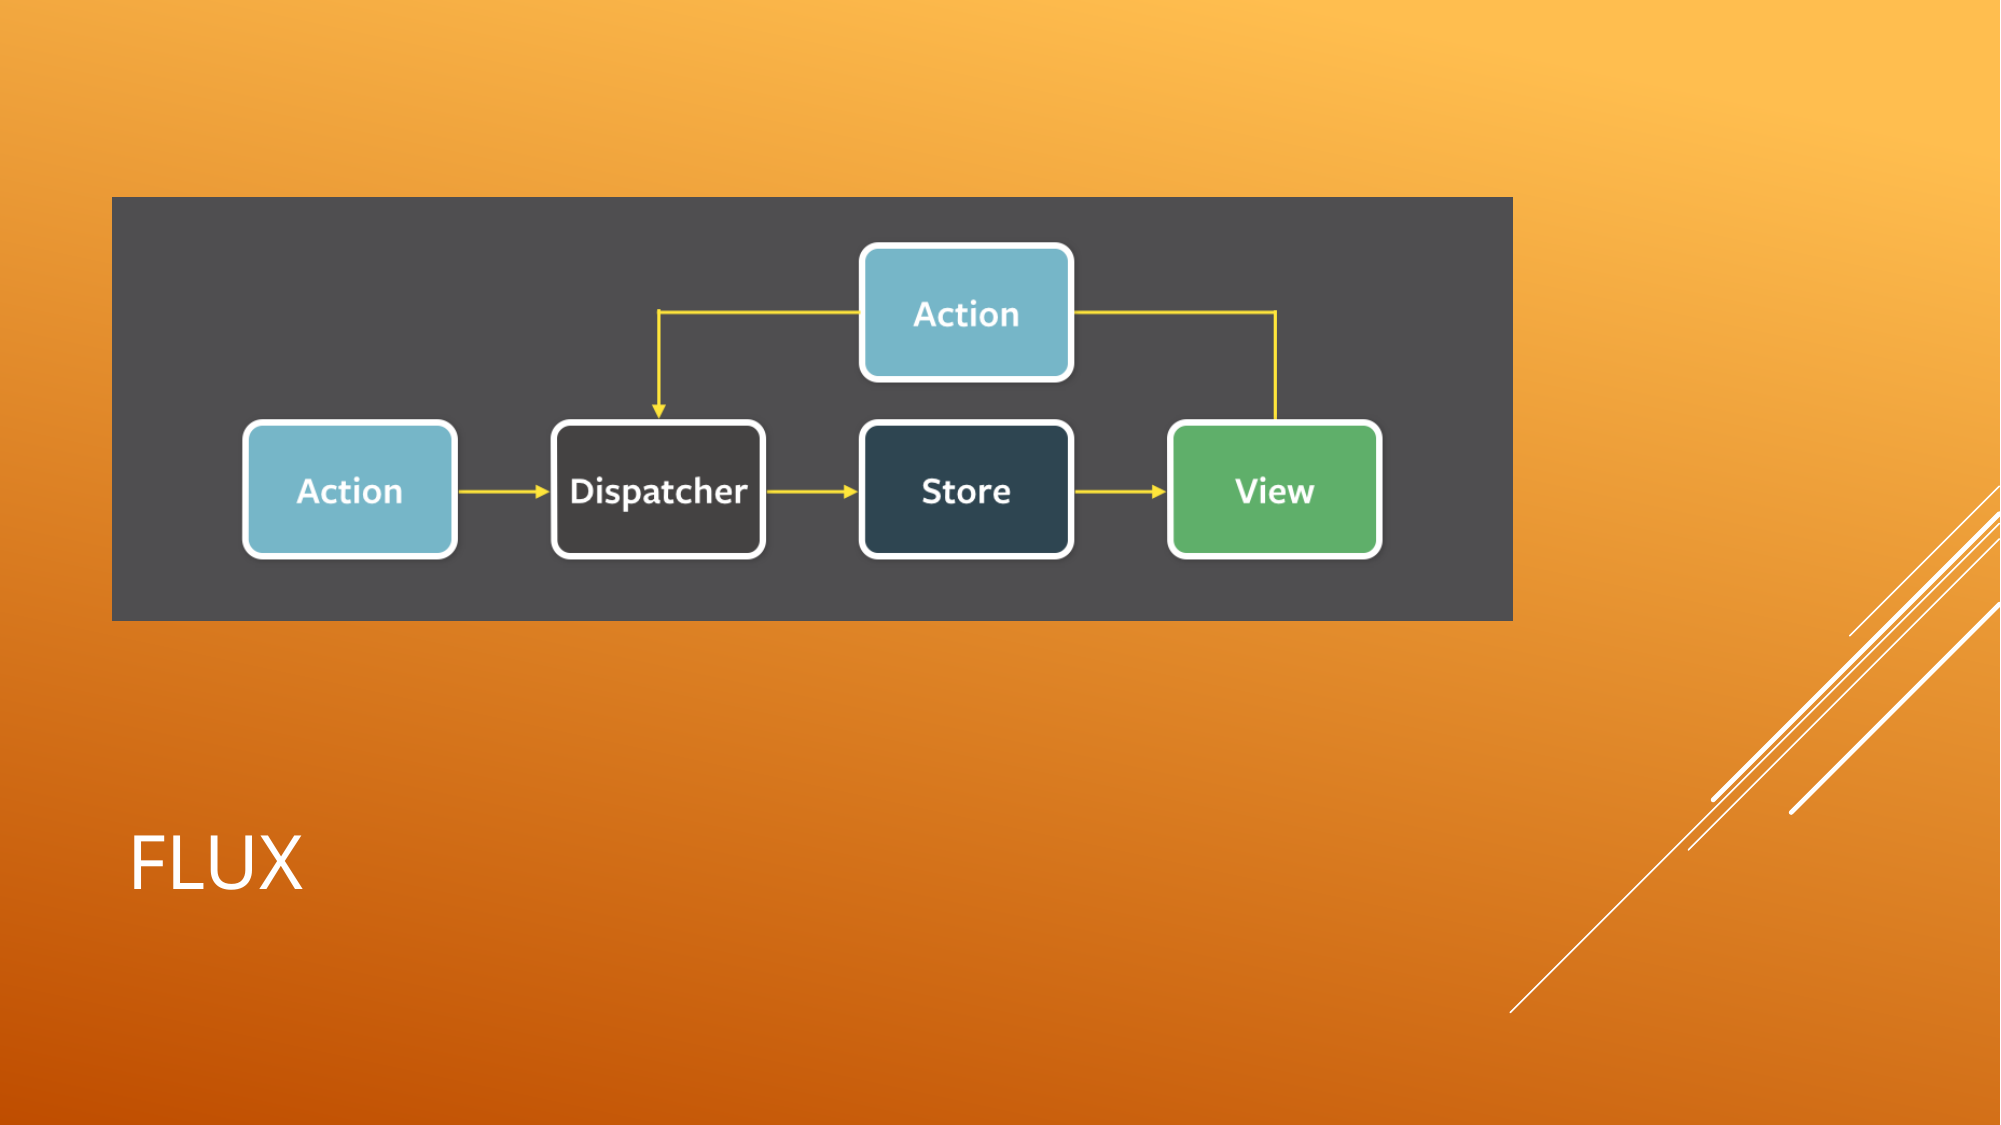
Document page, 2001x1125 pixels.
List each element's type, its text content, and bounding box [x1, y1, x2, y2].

title Flux [112, 736, 1513, 984]
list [111, 197, 1513, 621]
